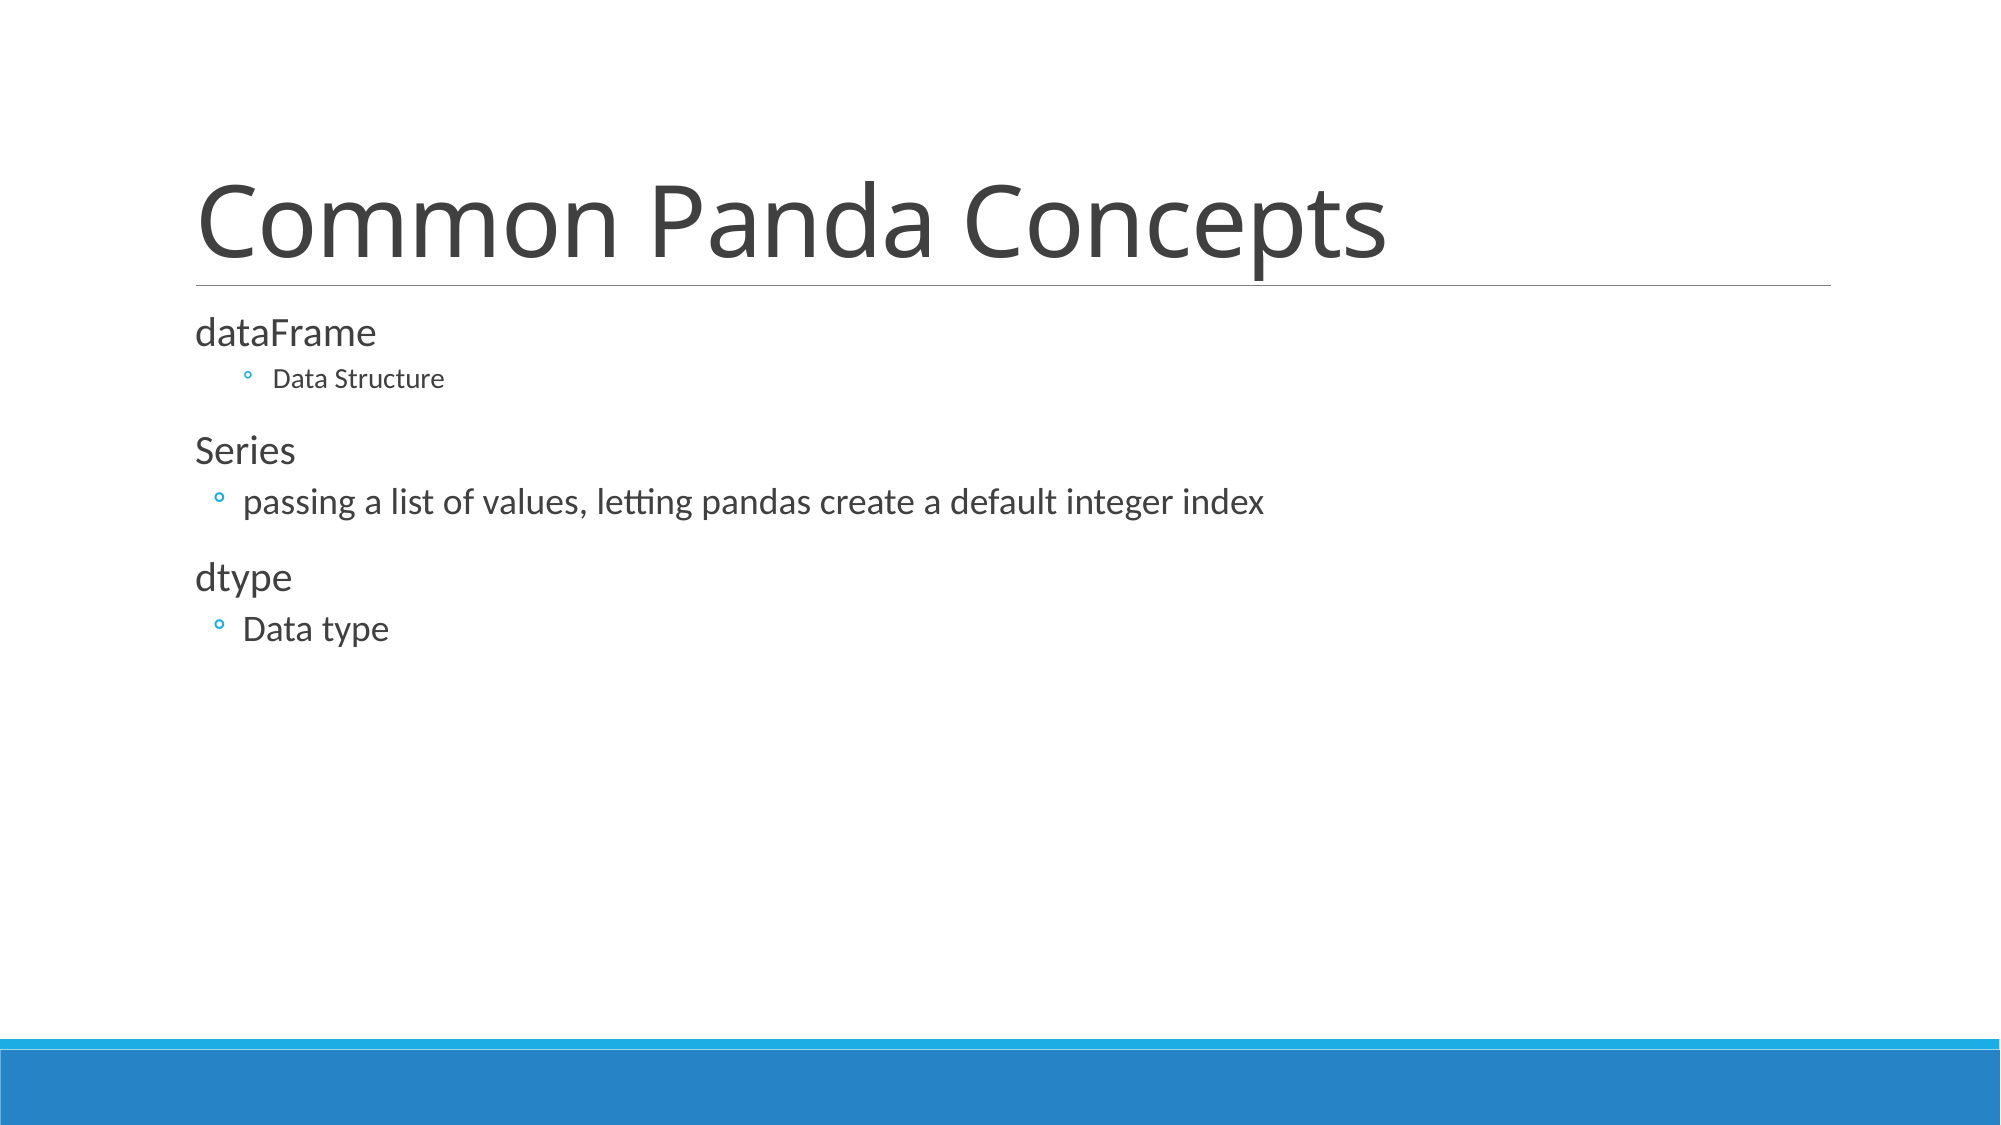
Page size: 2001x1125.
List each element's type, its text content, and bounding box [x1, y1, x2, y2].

title Common Panda Concepts [180, 47, 1830, 285]
list dataFrame Data Structure Series passing a list of values, letting pandas create a default integer index dtype Data type [180, 302, 1830, 963]
